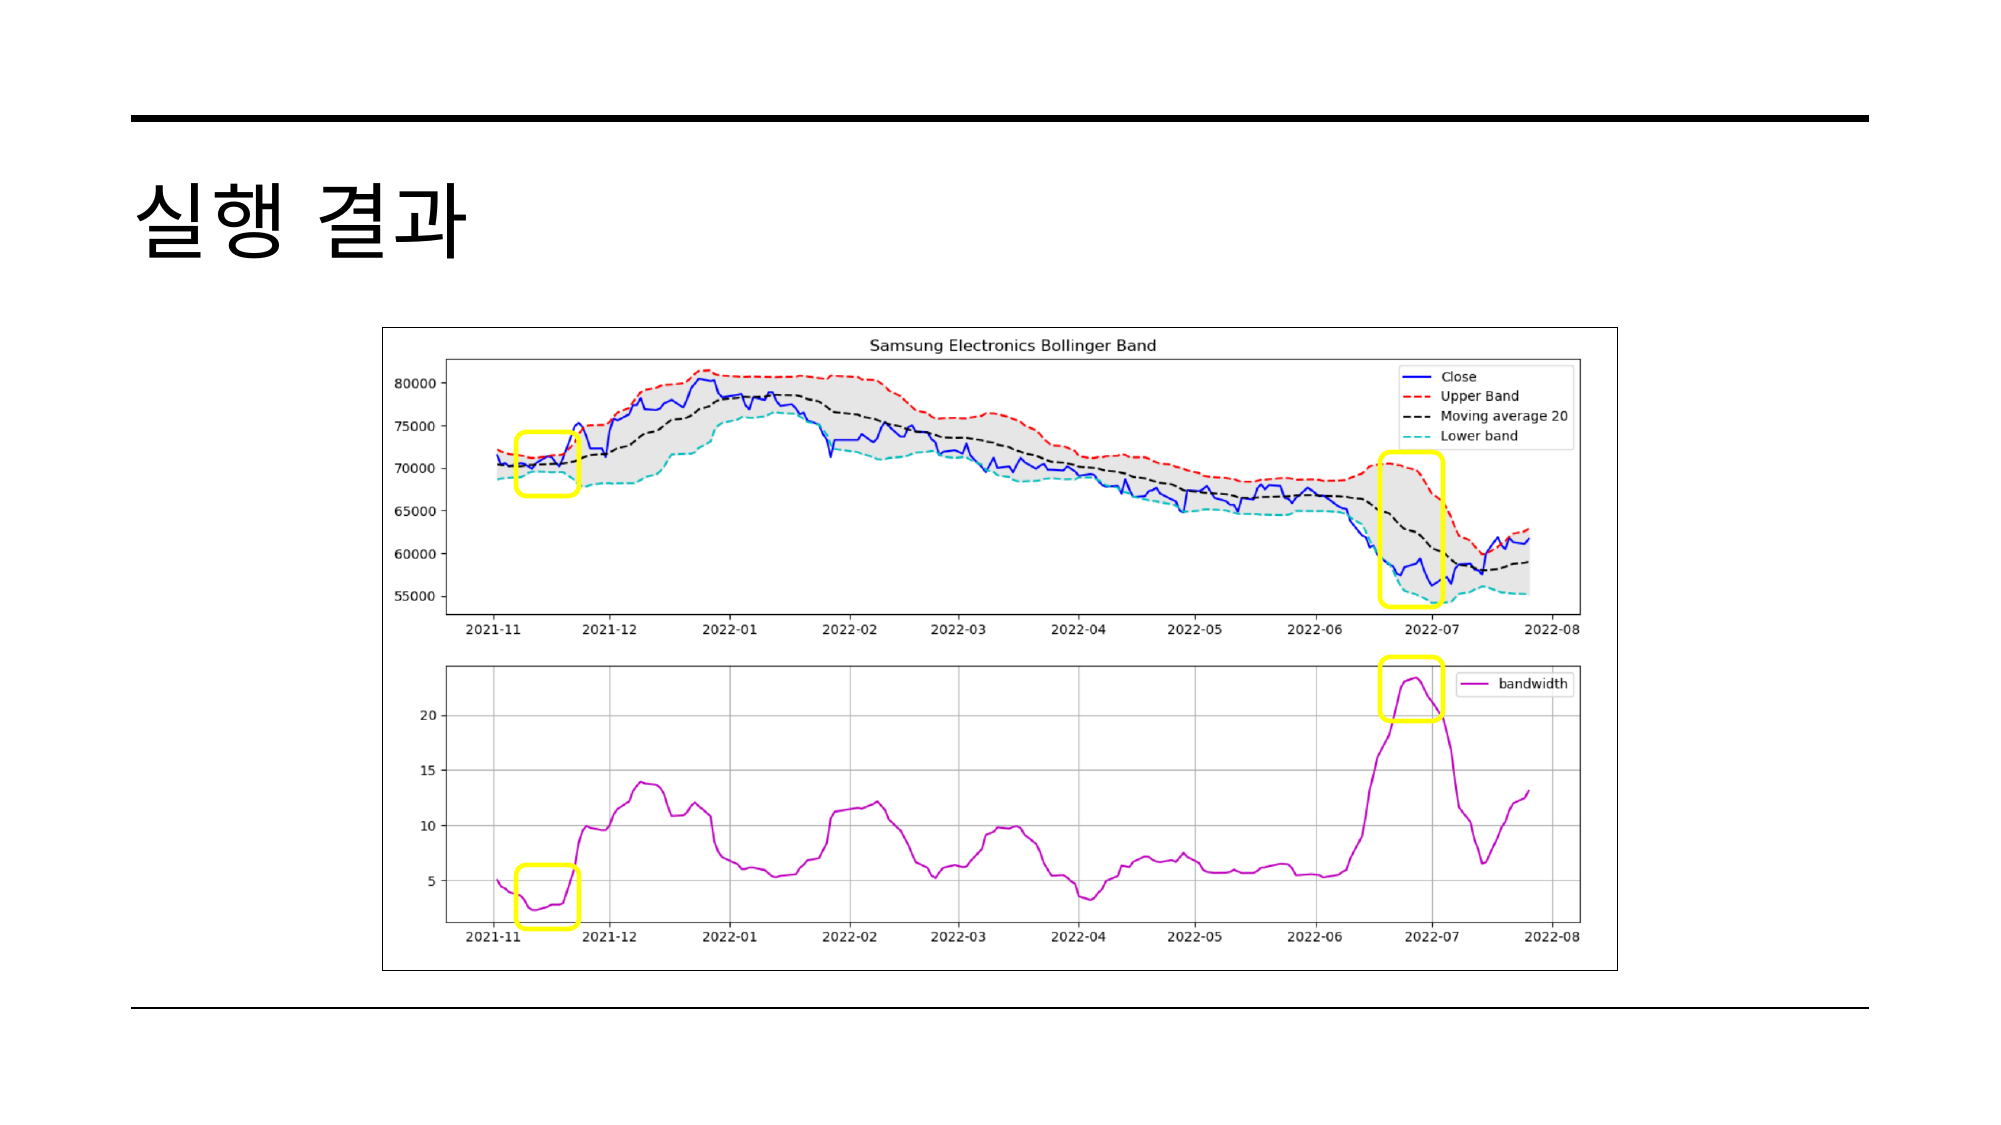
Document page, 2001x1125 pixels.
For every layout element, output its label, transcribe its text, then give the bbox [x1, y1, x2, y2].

title 실행 결과 [114, 151, 1869, 377]
picture [381, 327, 1618, 971]
